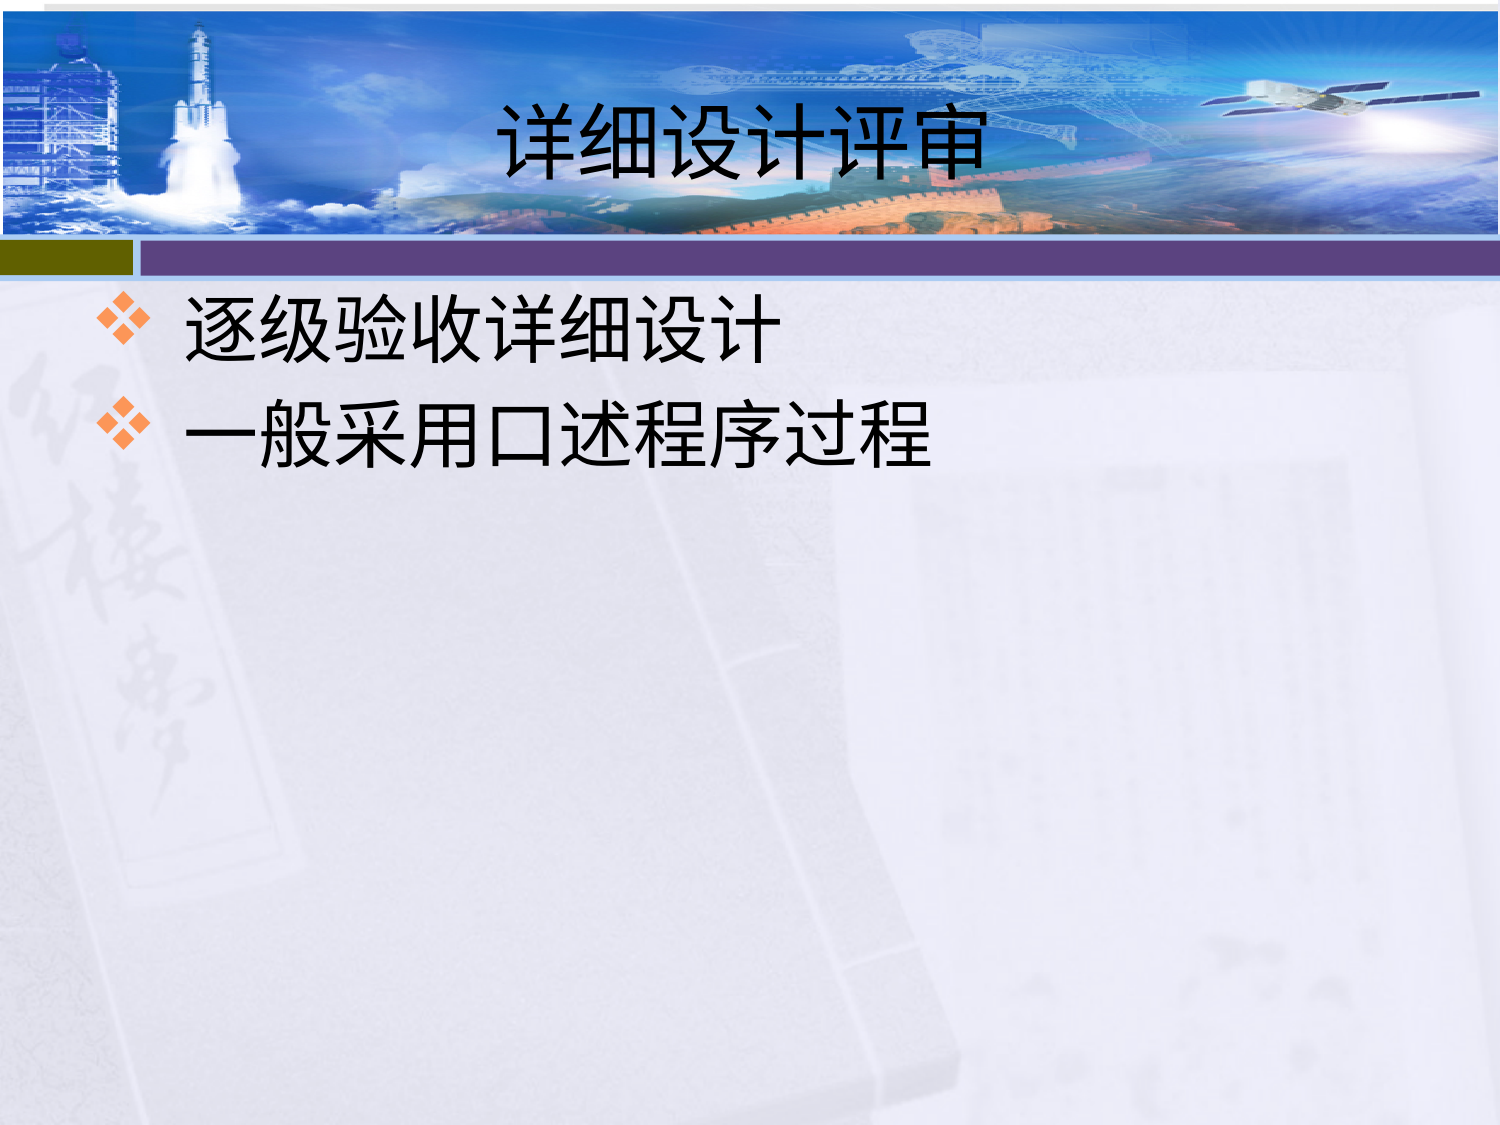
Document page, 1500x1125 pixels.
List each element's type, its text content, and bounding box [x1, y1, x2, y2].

text_box 逐级验收详细设计 一般采用口述程序过程 [75, 275, 1463, 1125]
title 详细设计评审 [0, 46, 1489, 234]
picture [0, 0, 1498, 234]
list [75, 239, 1388, 275]
